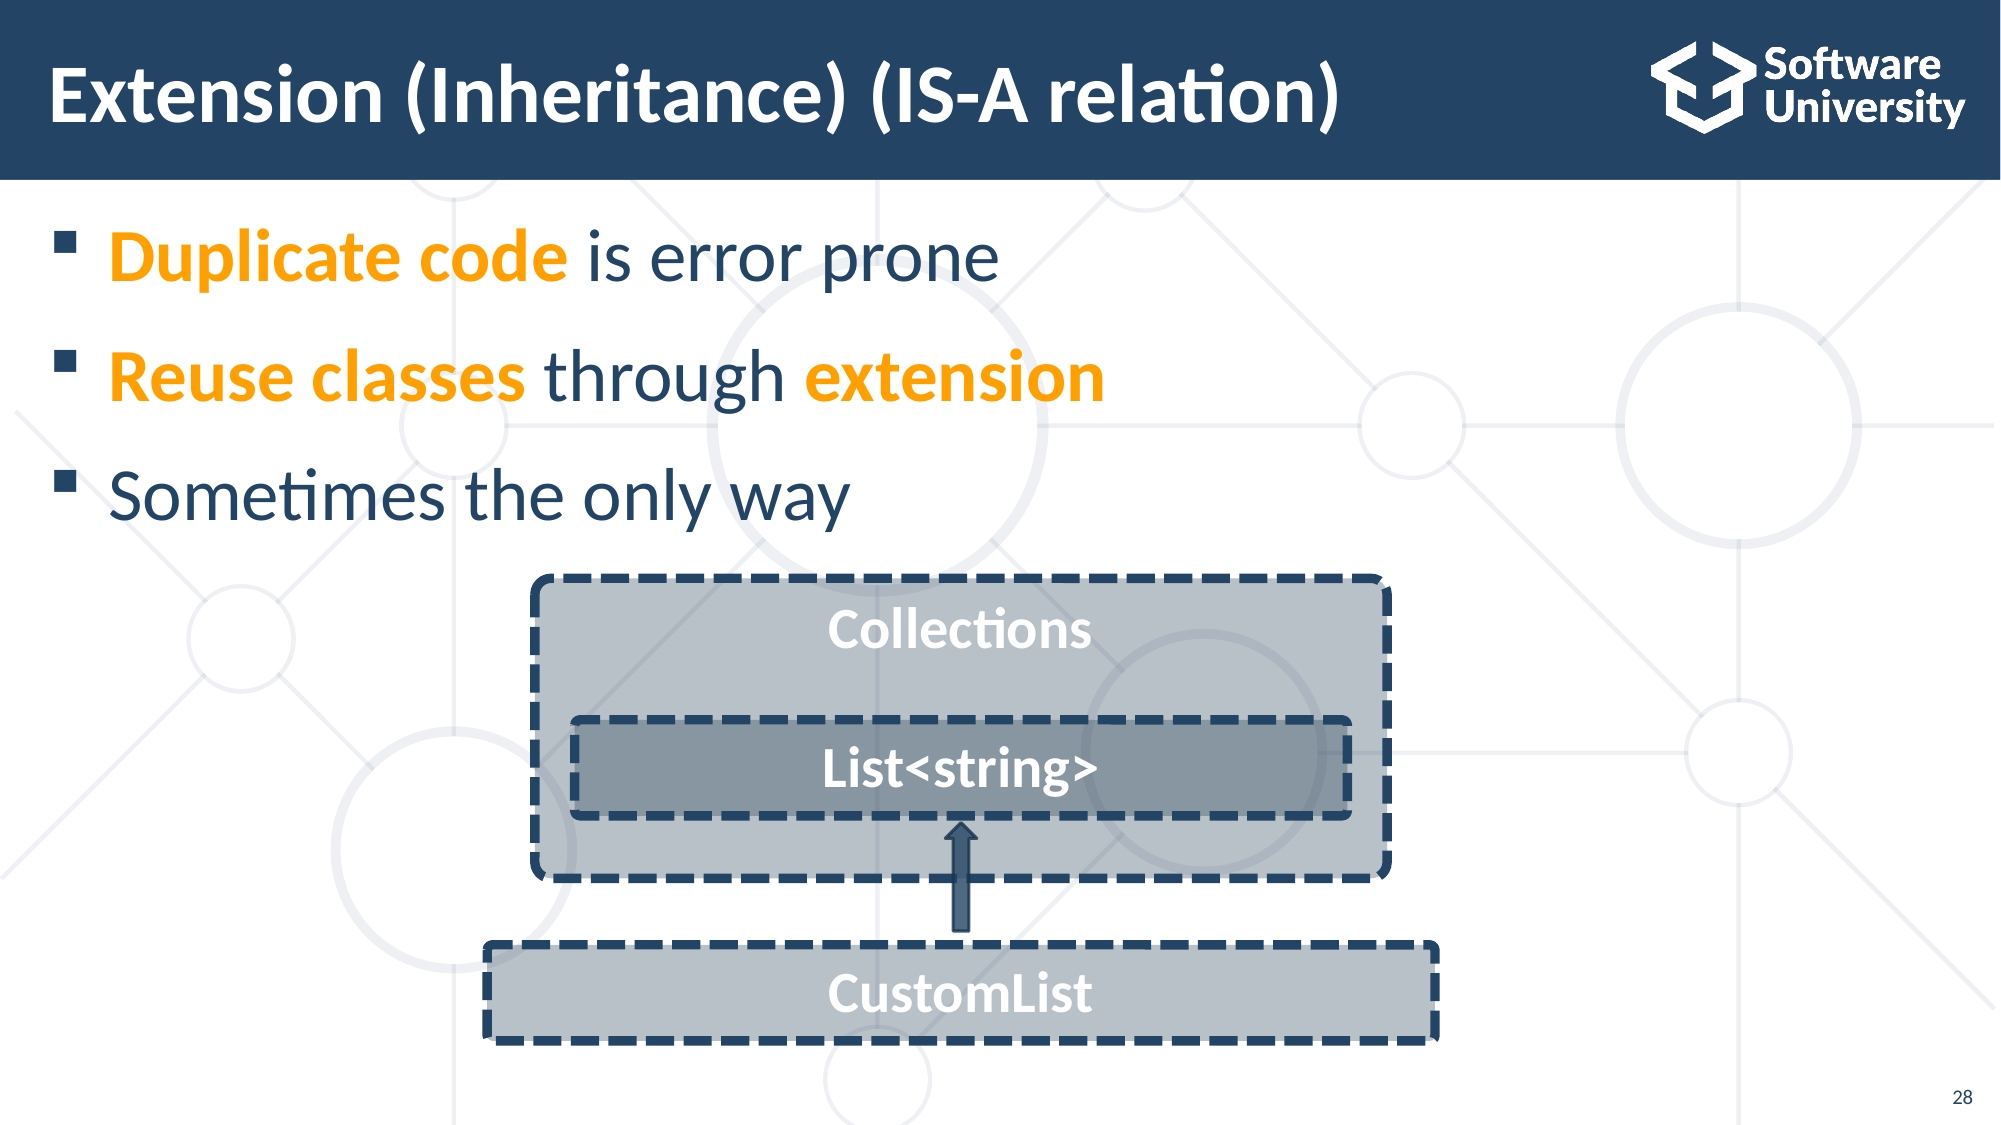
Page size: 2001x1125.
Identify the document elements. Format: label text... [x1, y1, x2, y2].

text_box CustomList [485, 942, 1438, 1043]
text_box [943, 820, 979, 934]
list Duplicate code is error prone Reuse classes through extension Sometimes the only way [31, 196, 1970, 1104]
text_box Collections [532, 576, 1390, 881]
slide_number 28 [1927, 1067, 1989, 1117]
text_box List<string> [572, 717, 1350, 818]
title Extension (Inheritance) (IS-A relation) [31, 16, 1625, 162]
picture [1651, 41, 1966, 134]
